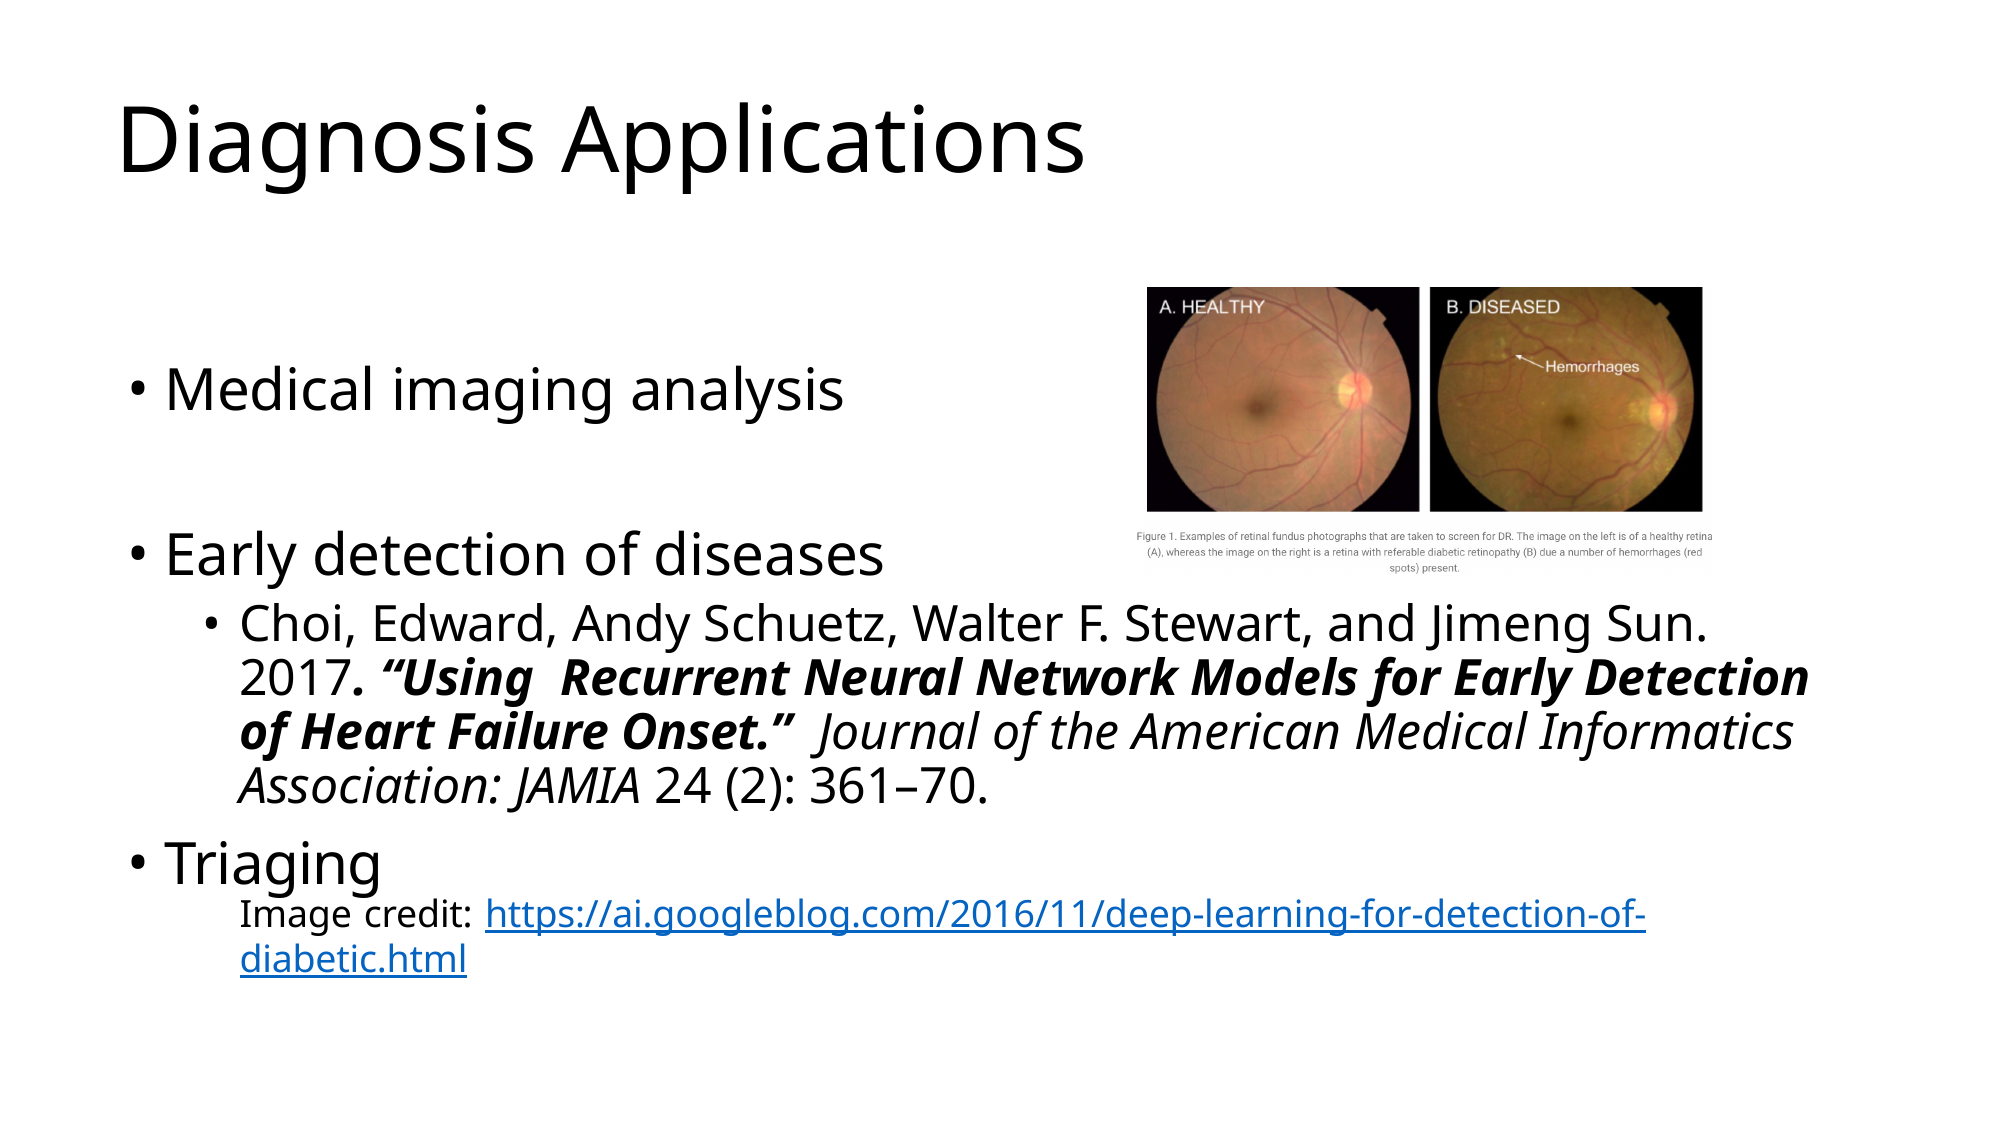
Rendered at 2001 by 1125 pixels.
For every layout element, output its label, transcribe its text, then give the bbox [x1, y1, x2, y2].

picture [1137, 287, 1712, 574]
title Diagnosis Applications [113, 39, 1185, 230]
text_box Medical imaging analysis Early detection of diseases Choi, Edward, Andy Schuetz, Walter F. Stewart, and Jimeng Sun. 2017. “Using Recurrent Neural Network Models for Early Detection of Heart Failure Onset.” Journal of the American Medical Informatics Association: JAMIA 24 (2): 361–70. Triaging [125, 350, 1850, 897]
text_box Image credit: https://ai.googleblog.com/2016/11/deep-learning-for-detection-of-diabetic.html [237, 887, 1683, 980]
